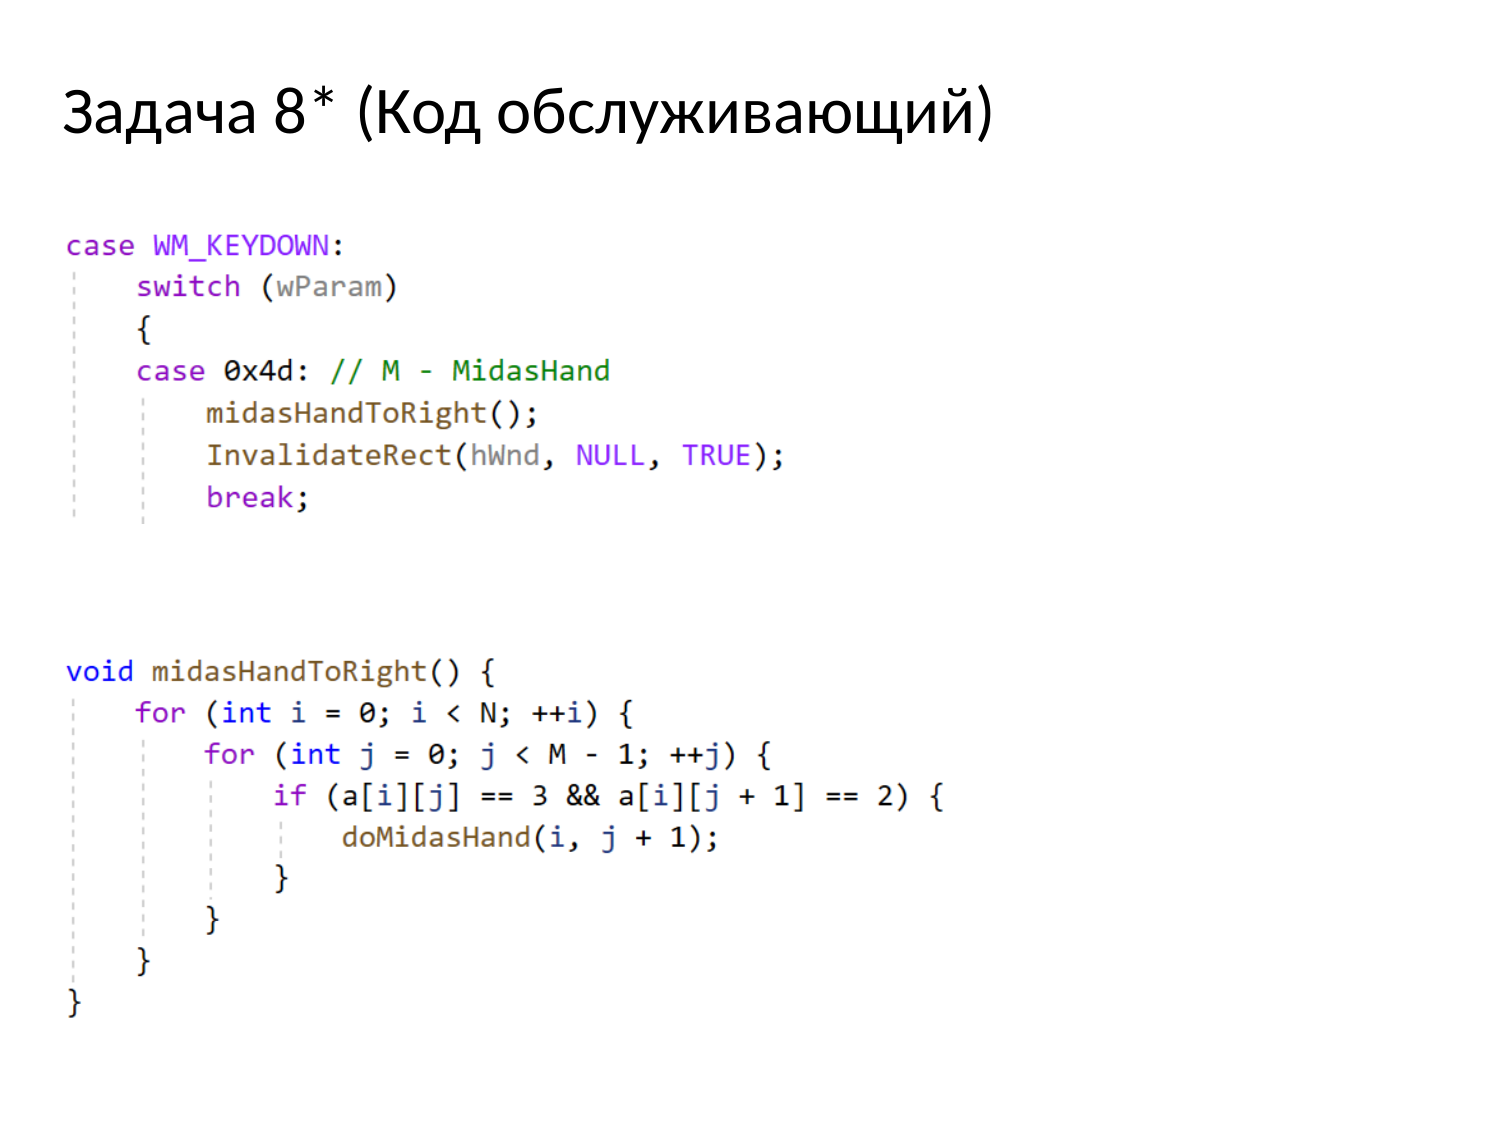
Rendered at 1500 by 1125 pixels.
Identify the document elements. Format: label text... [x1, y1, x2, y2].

picture [62, 656, 949, 1024]
title Задача 8* (Код обслуживающий) [62, 58, 1413, 150]
picture [41, 231, 798, 524]
